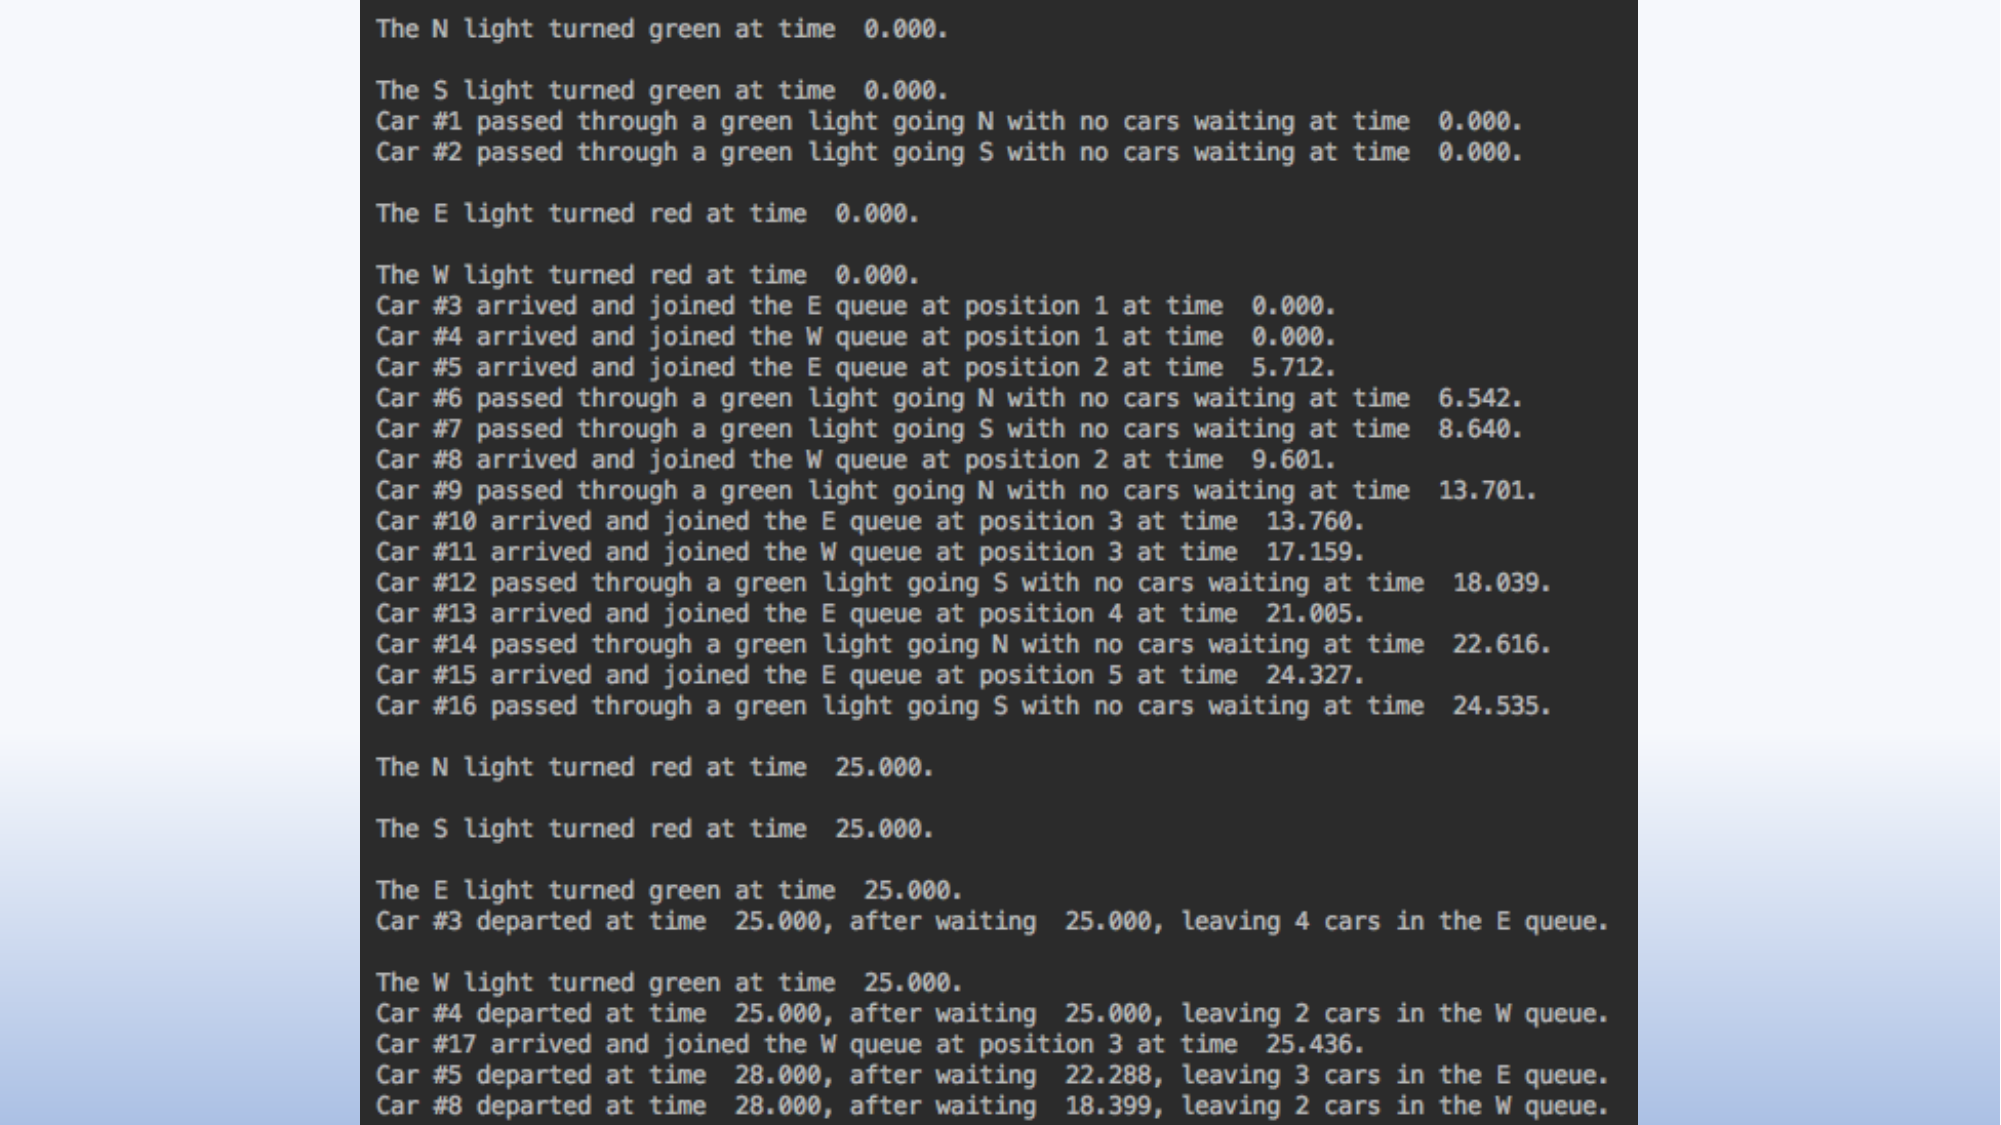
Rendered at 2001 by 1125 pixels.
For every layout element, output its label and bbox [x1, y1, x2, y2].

picture [360, 0, 1638, 1125]
